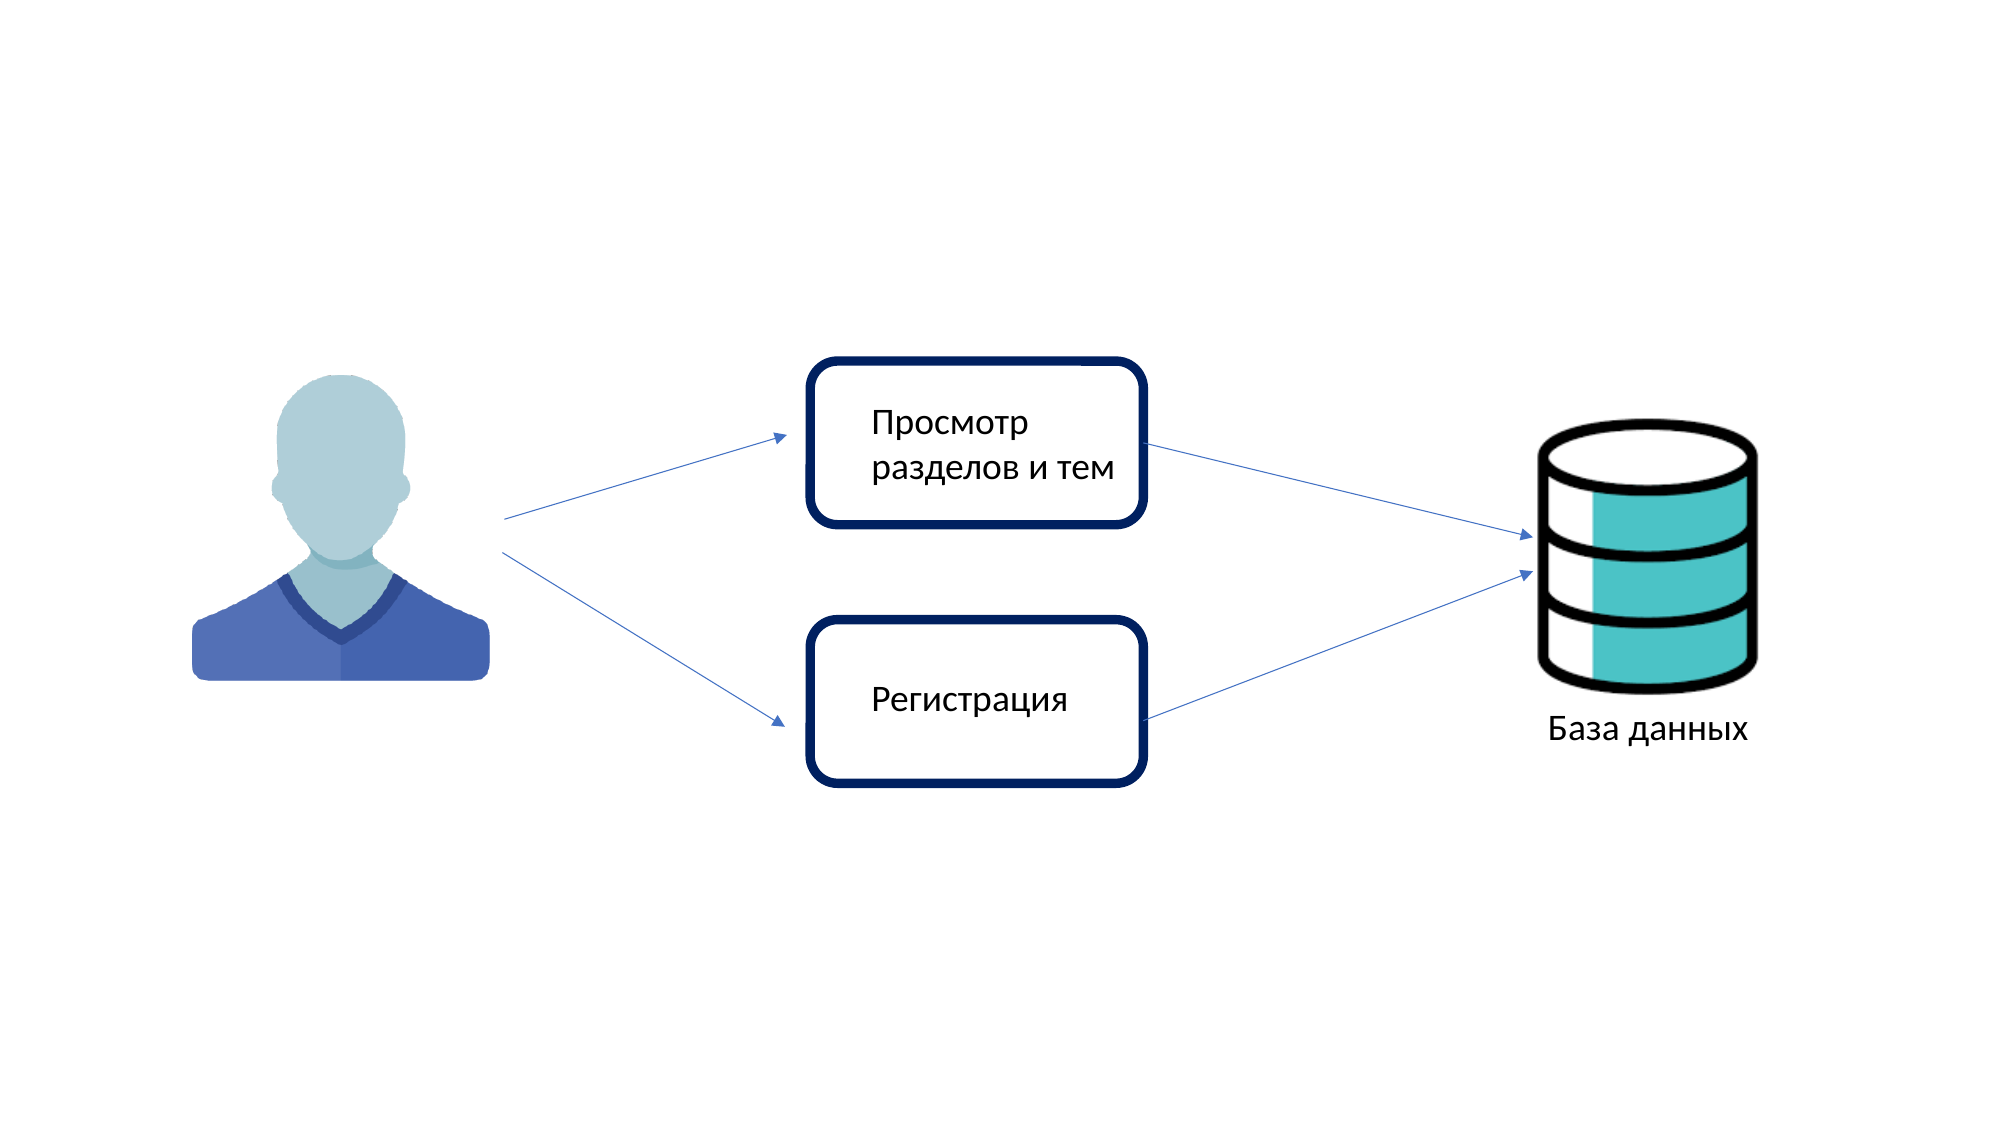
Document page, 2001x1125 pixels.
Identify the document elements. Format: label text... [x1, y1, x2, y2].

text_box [504, 434, 788, 520]
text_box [502, 552, 785, 727]
text_box [809, 618, 1145, 785]
text_box База данных [1533, 695, 1867, 756]
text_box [1143, 442, 1534, 538]
text_box [809, 359, 1145, 526]
picture [1472, 386, 1824, 739]
picture [153, 360, 528, 694]
text_box Регистрация [856, 666, 1144, 726]
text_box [1143, 571, 1534, 721]
text_box Просмотр разделов и тем [856, 389, 1190, 495]
